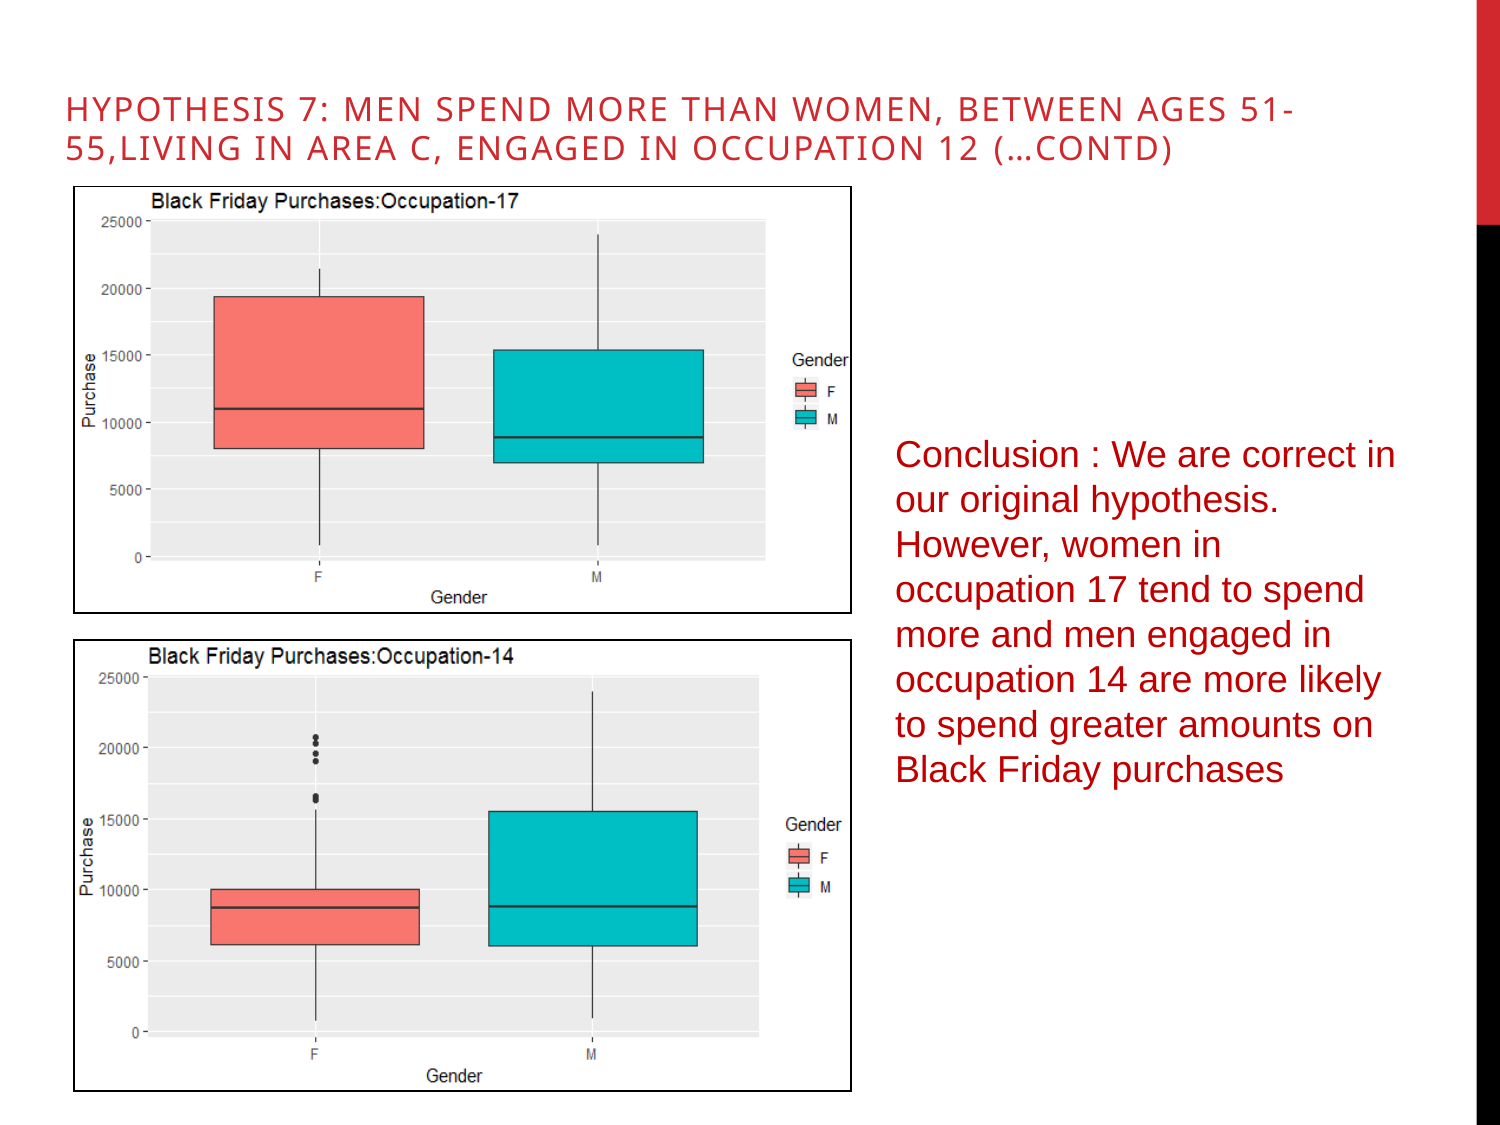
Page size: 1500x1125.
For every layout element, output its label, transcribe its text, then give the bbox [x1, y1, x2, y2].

text_box Conclusion : We are correct in our original hypothesis. However, women in occupation 17 tend to spend more and men engaged in occupation 14 are more likely to spend greater amounts on Black Friday purchases [880, 423, 1418, 798]
list Hypothesis 7: Men spend more than women, between ages 51-55,living in area C, engaged in occupation 12 (…contd) [50, 0, 1325, 175]
picture [74, 640, 851, 1091]
picture [74, 186, 851, 613]
